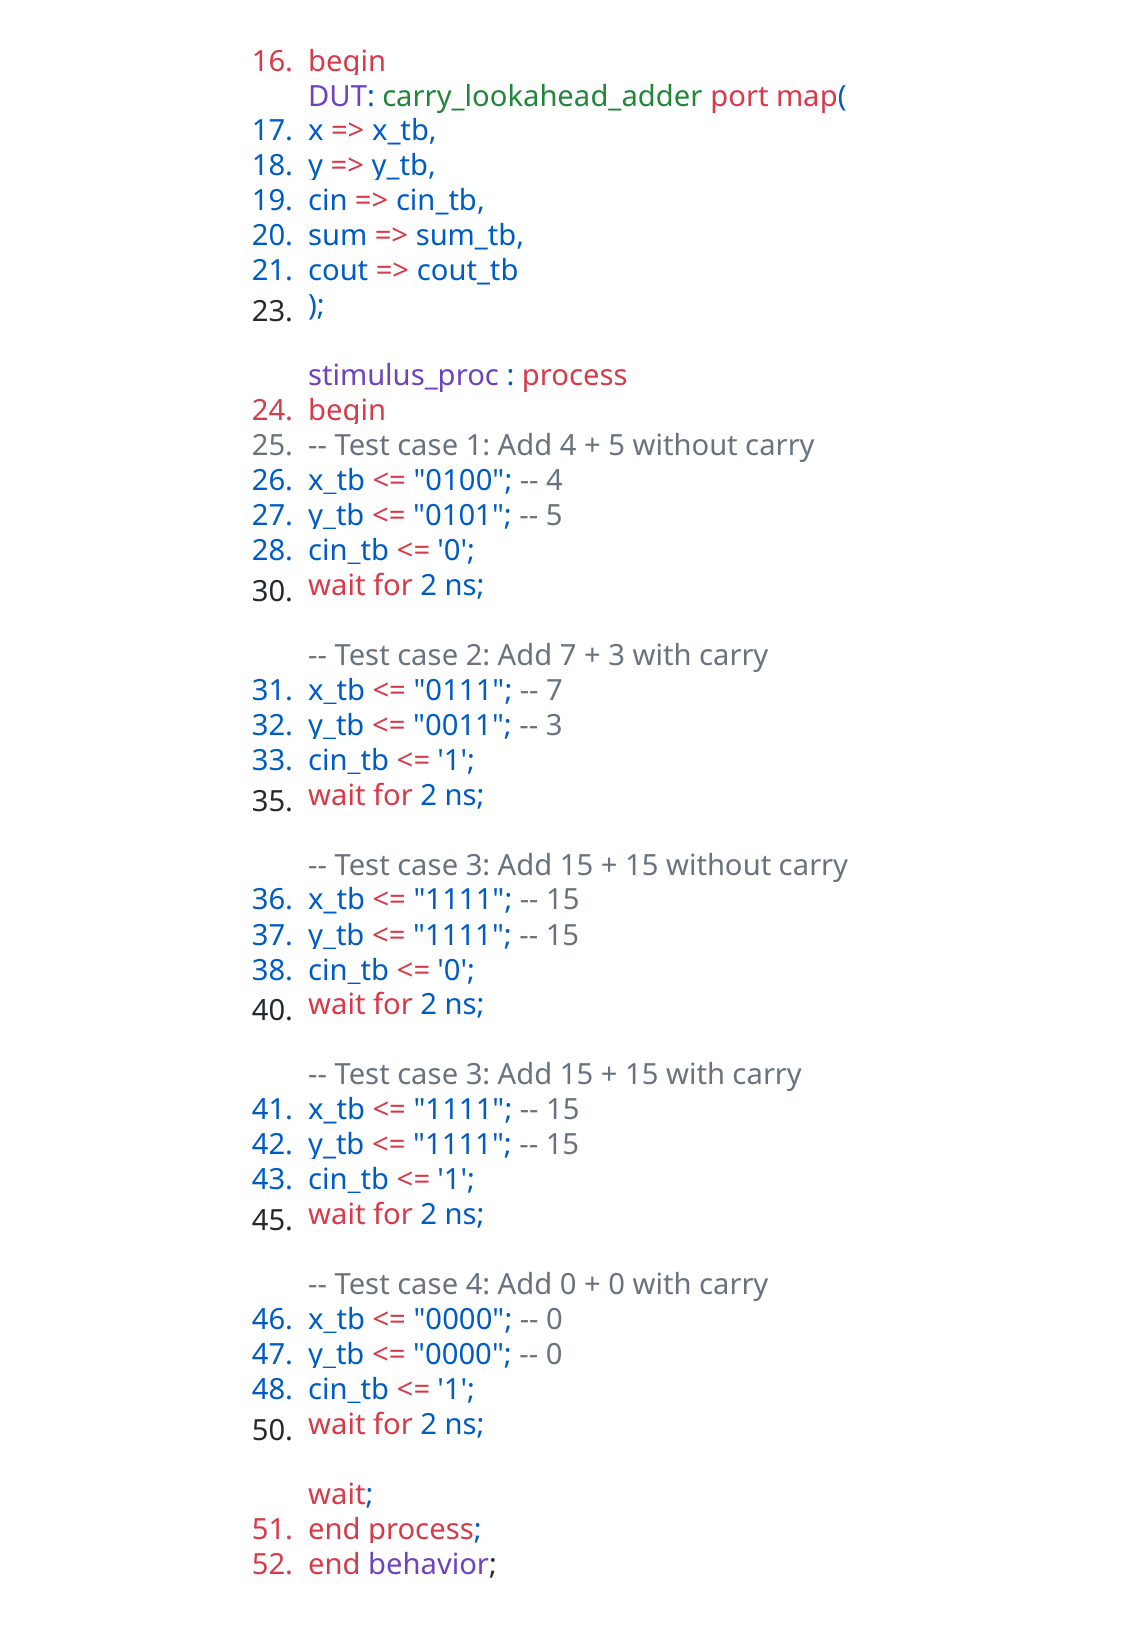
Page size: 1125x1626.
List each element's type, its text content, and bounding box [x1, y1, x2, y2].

text_box begin DUT: carry_lookahead_adder port map( x => x_tb, y => y_tb, cin => cin_tb, sum => sum_tb, cout => cout_tb ); stimulus_proc : process begin -- Test case 1: Add 4 + 5 without carry x_tb <= "0100"; -- 4 y_tb <= "0101"; -- 5 cin_tb <= '0'; wait for 2 ns; -- Test case 2: Add 7 + 3 with carry x_tb <= "0111"; -- 7 y_tb <= "0011"; -- 3 cin_tb <= '1'; wait for 2 ns; -- Test case 3: Add 15 + 15 without carry x_tb <= "1111"; -- 15 y_tb <= "1111"; -- 15 cin_tb <= '0'; wait for 2 ns; -- Test case 3: Add 15 + 15 with carry x_tb <= "1111"; -- 15 y_tb <= "1111"; -- 15 cin_tb <= '1'; wait for 2 ns; -- Test case 4: Add 0 + 0 with carry x_tb <= "0000"; -- 0 y_tb <= "0000"; -- 0 cin_tb <= '1'; wait for 2 ns; wait; end process; end behavior; [237, 34, 864, 1588]
